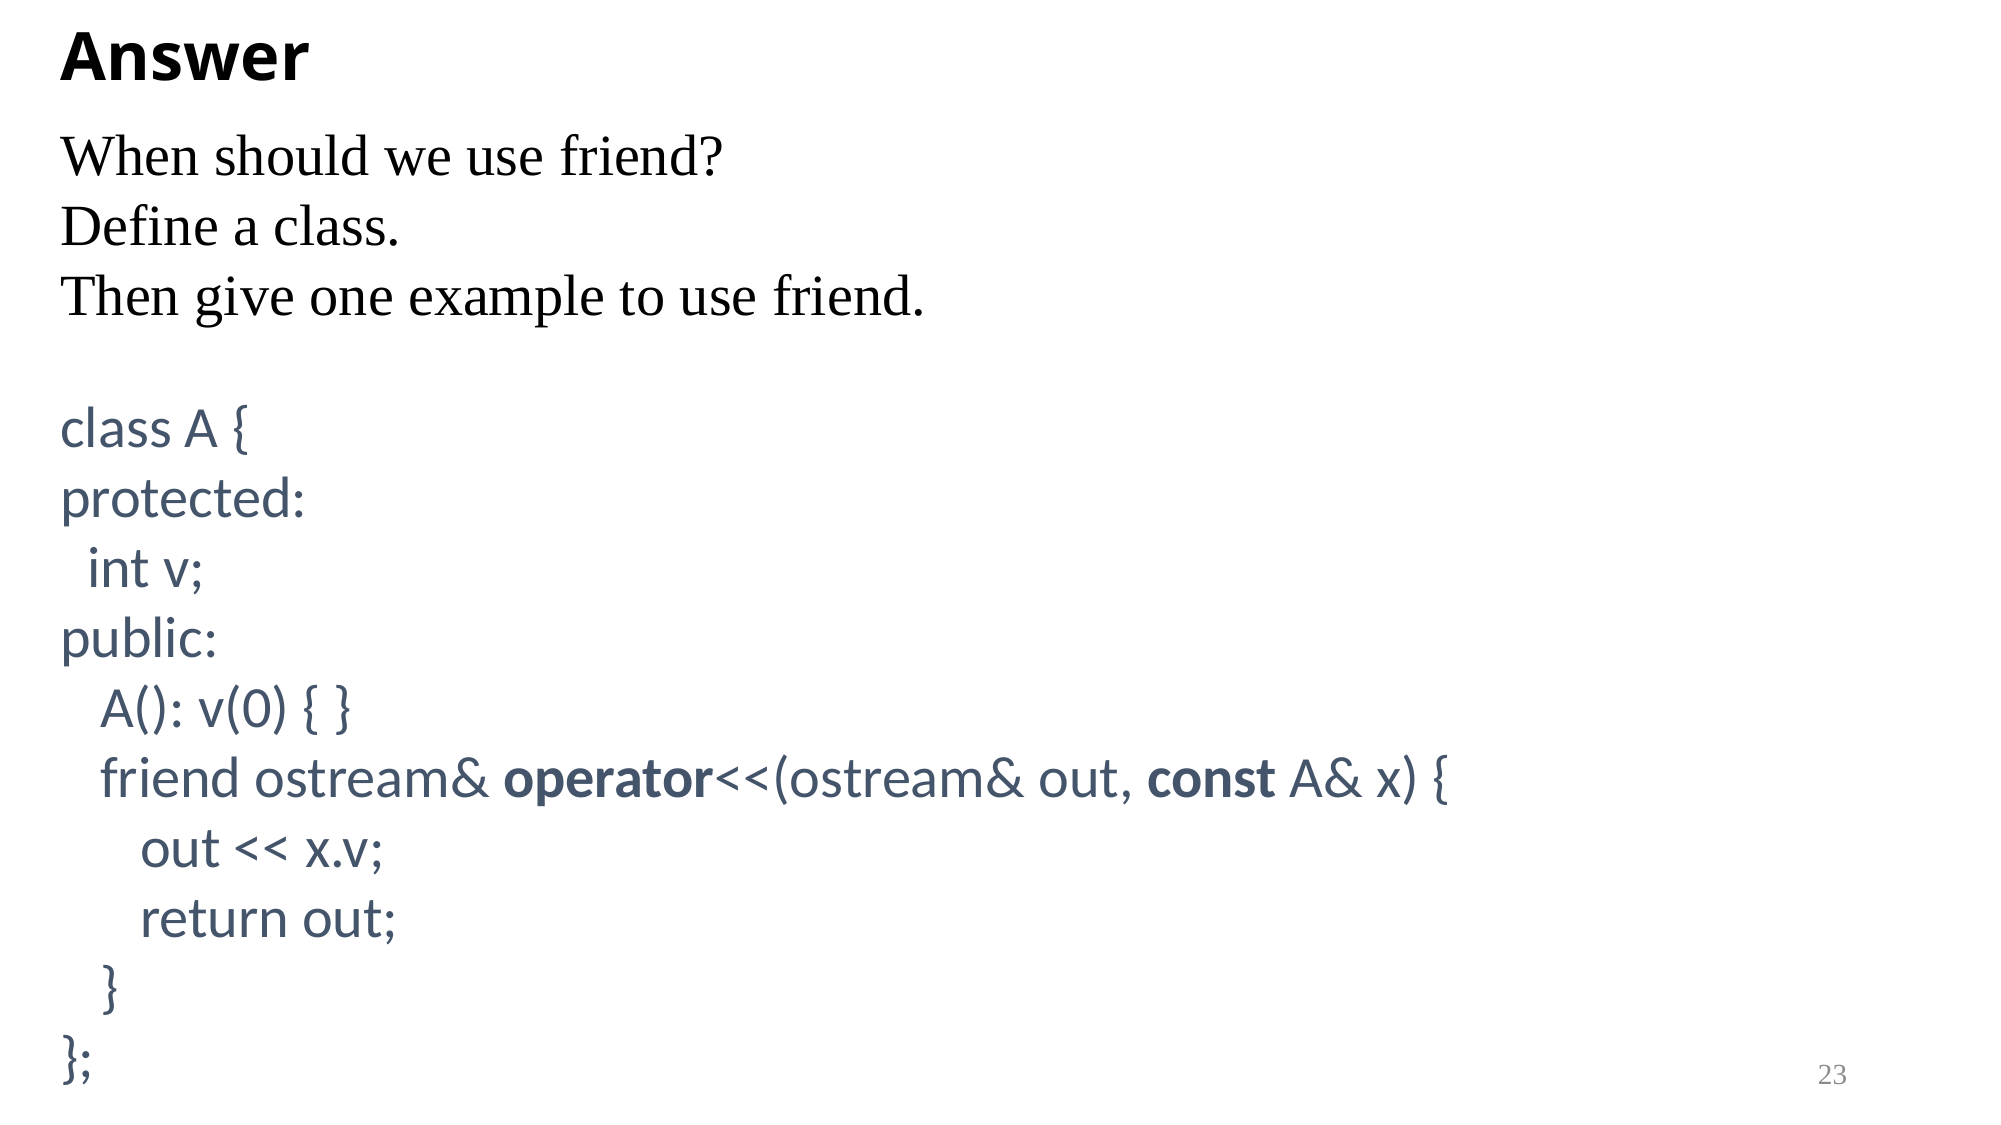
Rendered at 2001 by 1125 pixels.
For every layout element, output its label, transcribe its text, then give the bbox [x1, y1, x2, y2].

title Answer [45, 5, 2000, 113]
text_box class A { protected: int v; public: A(): v(0) { } friend ostream& operator<<(ostream& out, const A& x) { out << x.v; return out; } }; [45, 381, 1910, 1125]
text_box When should we use friend? Define a class. Then give one example to use friend. [45, 113, 1976, 335]
